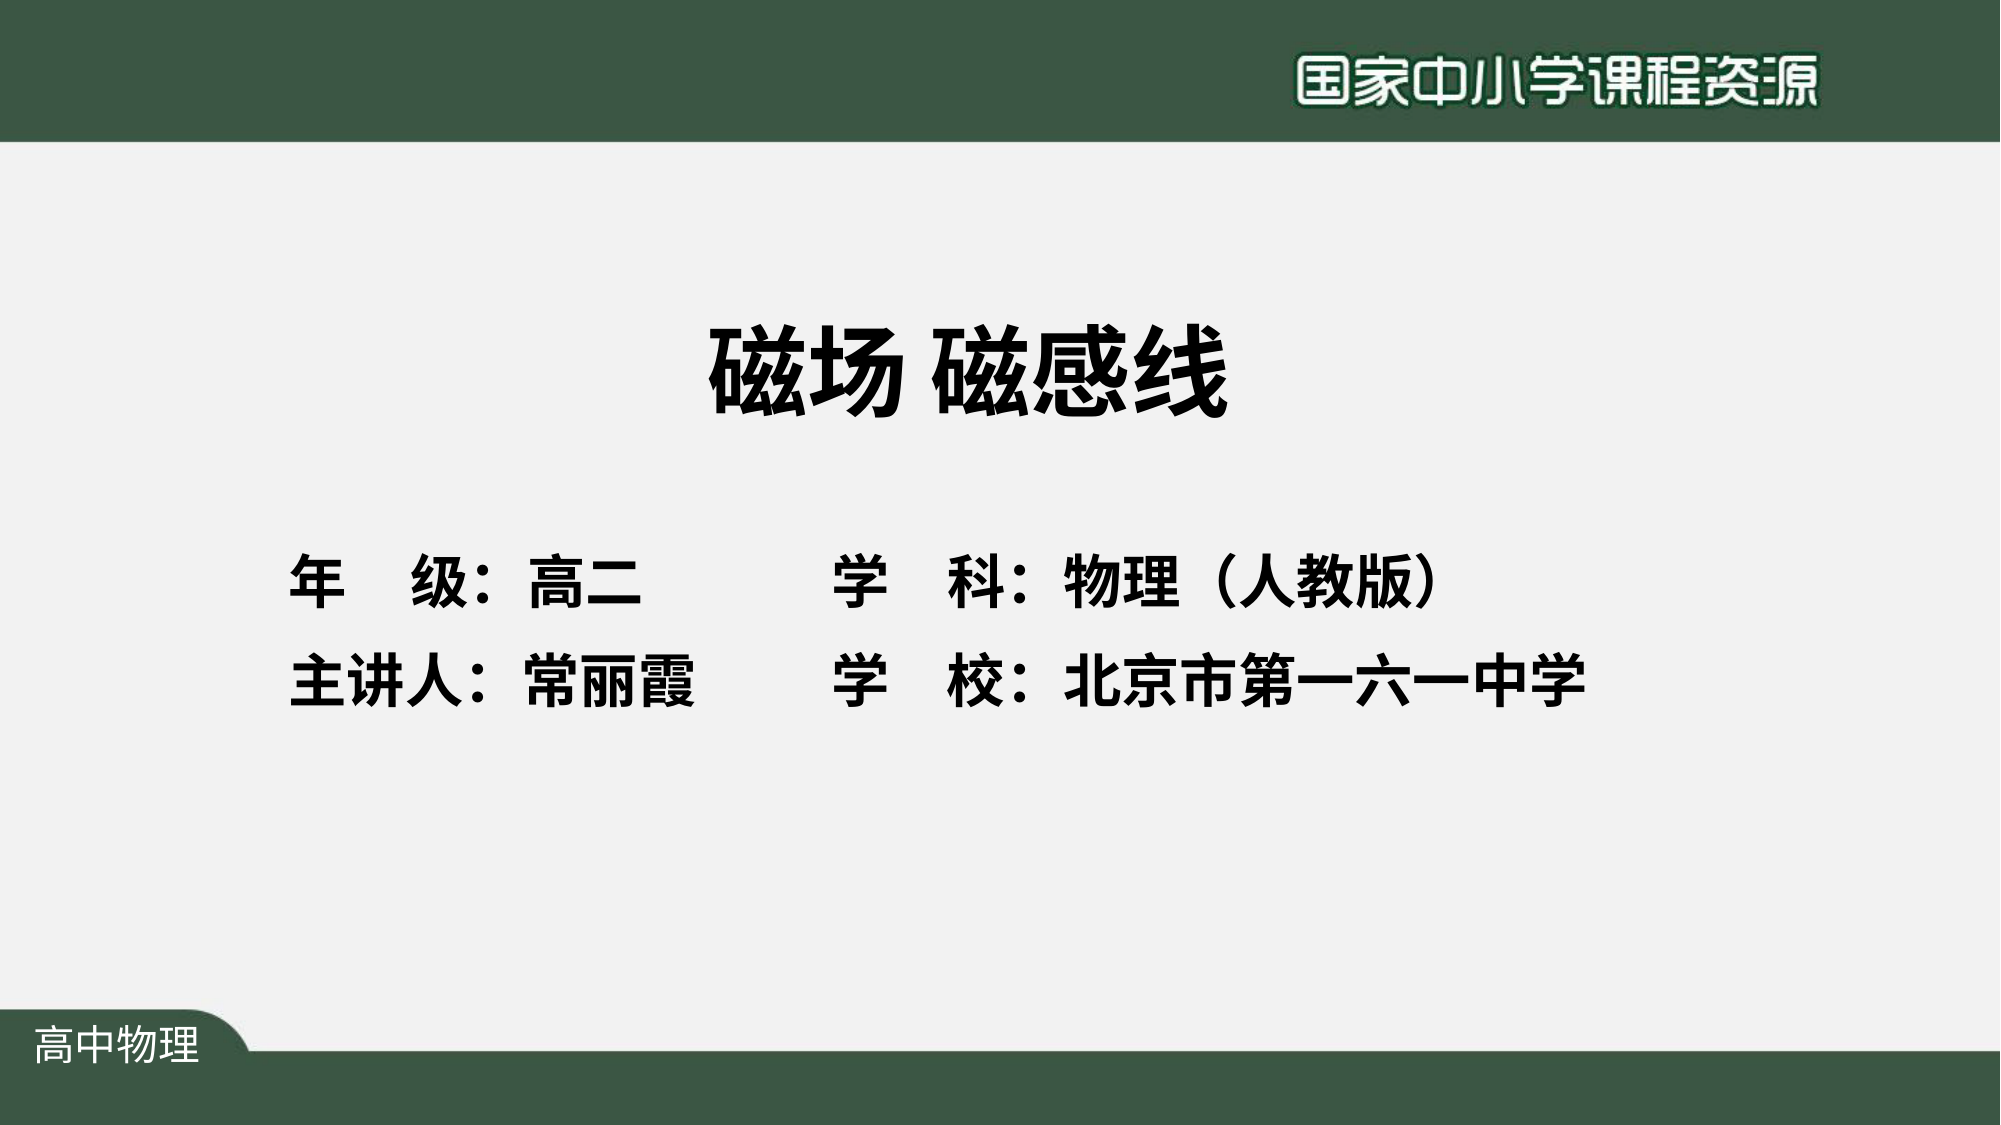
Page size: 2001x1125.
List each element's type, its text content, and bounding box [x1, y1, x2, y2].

table_cell 主讲人：常丽霞 [283, 631, 764, 711]
table_header 学 [764, 552, 918, 631]
table_cell 学 [764, 631, 918, 711]
footer 高中物理 [31, 1013, 202, 1125]
title 磁场 磁感线 [705, 307, 1240, 498]
picture [0, 0, 2000, 1125]
table_header 科：物理（人教版） [918, 552, 1595, 631]
table_header 年 级：高二 [283, 552, 764, 631]
table_cell 校：北京市第一六一中学 [918, 631, 1595, 711]
